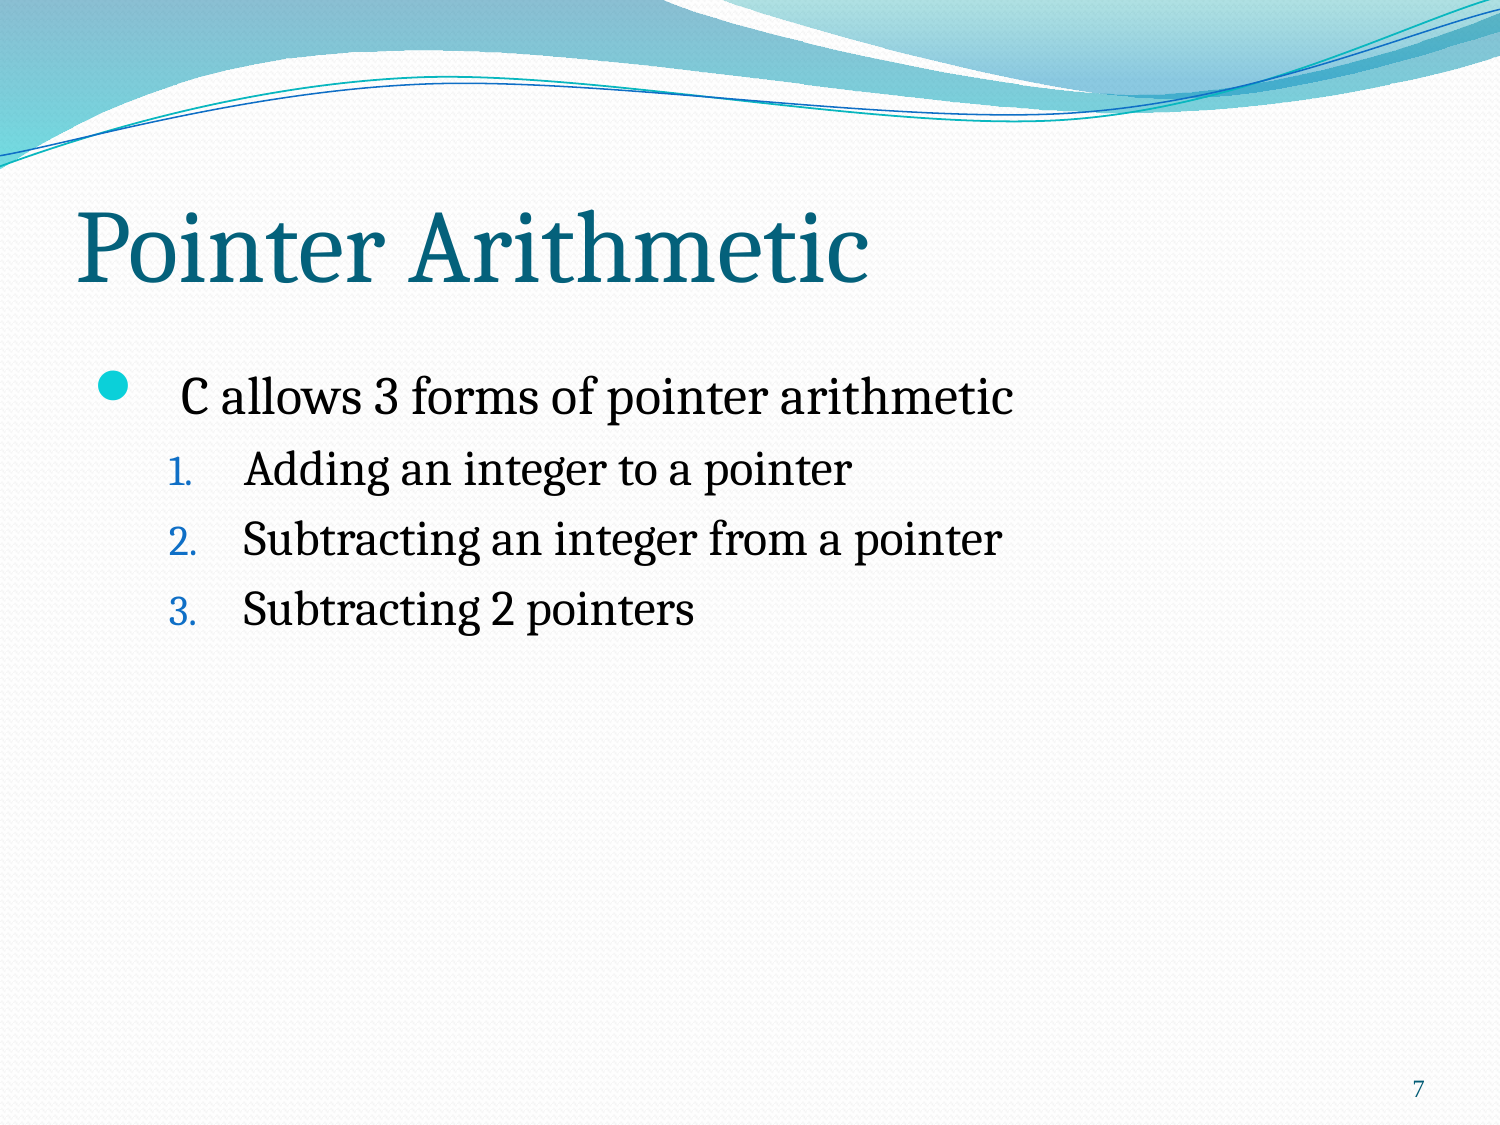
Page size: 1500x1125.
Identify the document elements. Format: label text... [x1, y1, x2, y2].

title Pointer Arithmetic [75, 115, 1425, 303]
slide_number 7 [1299, 1042, 1425, 1103]
list C allows 3 forms of pointer arithmetic Adding an integer to a pointer Subtracting an integer from a pointer Subtracting 2 pointers [79, 352, 1475, 1089]
